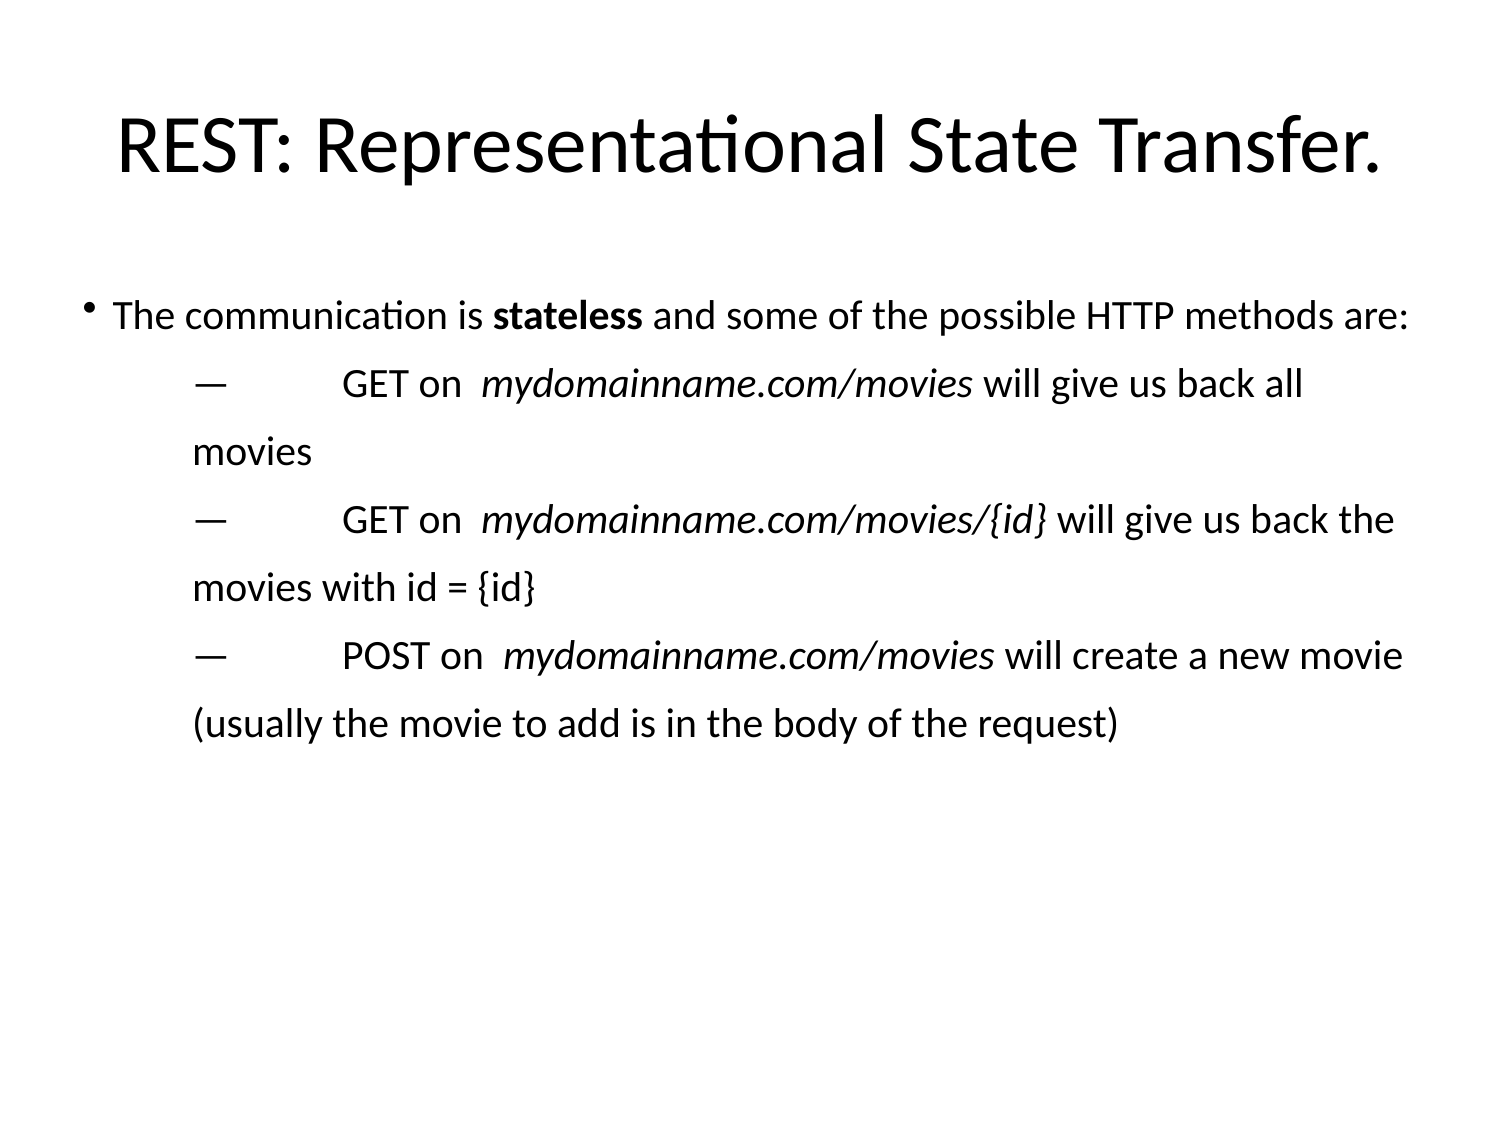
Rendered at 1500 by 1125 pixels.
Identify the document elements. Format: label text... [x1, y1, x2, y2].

title REST: Representational State Transfer. [74, 44, 1426, 234]
list The communication is stateless and some of the possible HTTP methods are: — GET on mydomainname.com/movies will give us back all movies — GET on mydomainname.com/movies/{id} will give us back the movies with id = {id} — POST on mydomainname.com/movies will create a new movie (usually the movie to add is in the body of the request) [74, 261, 1426, 1006]
